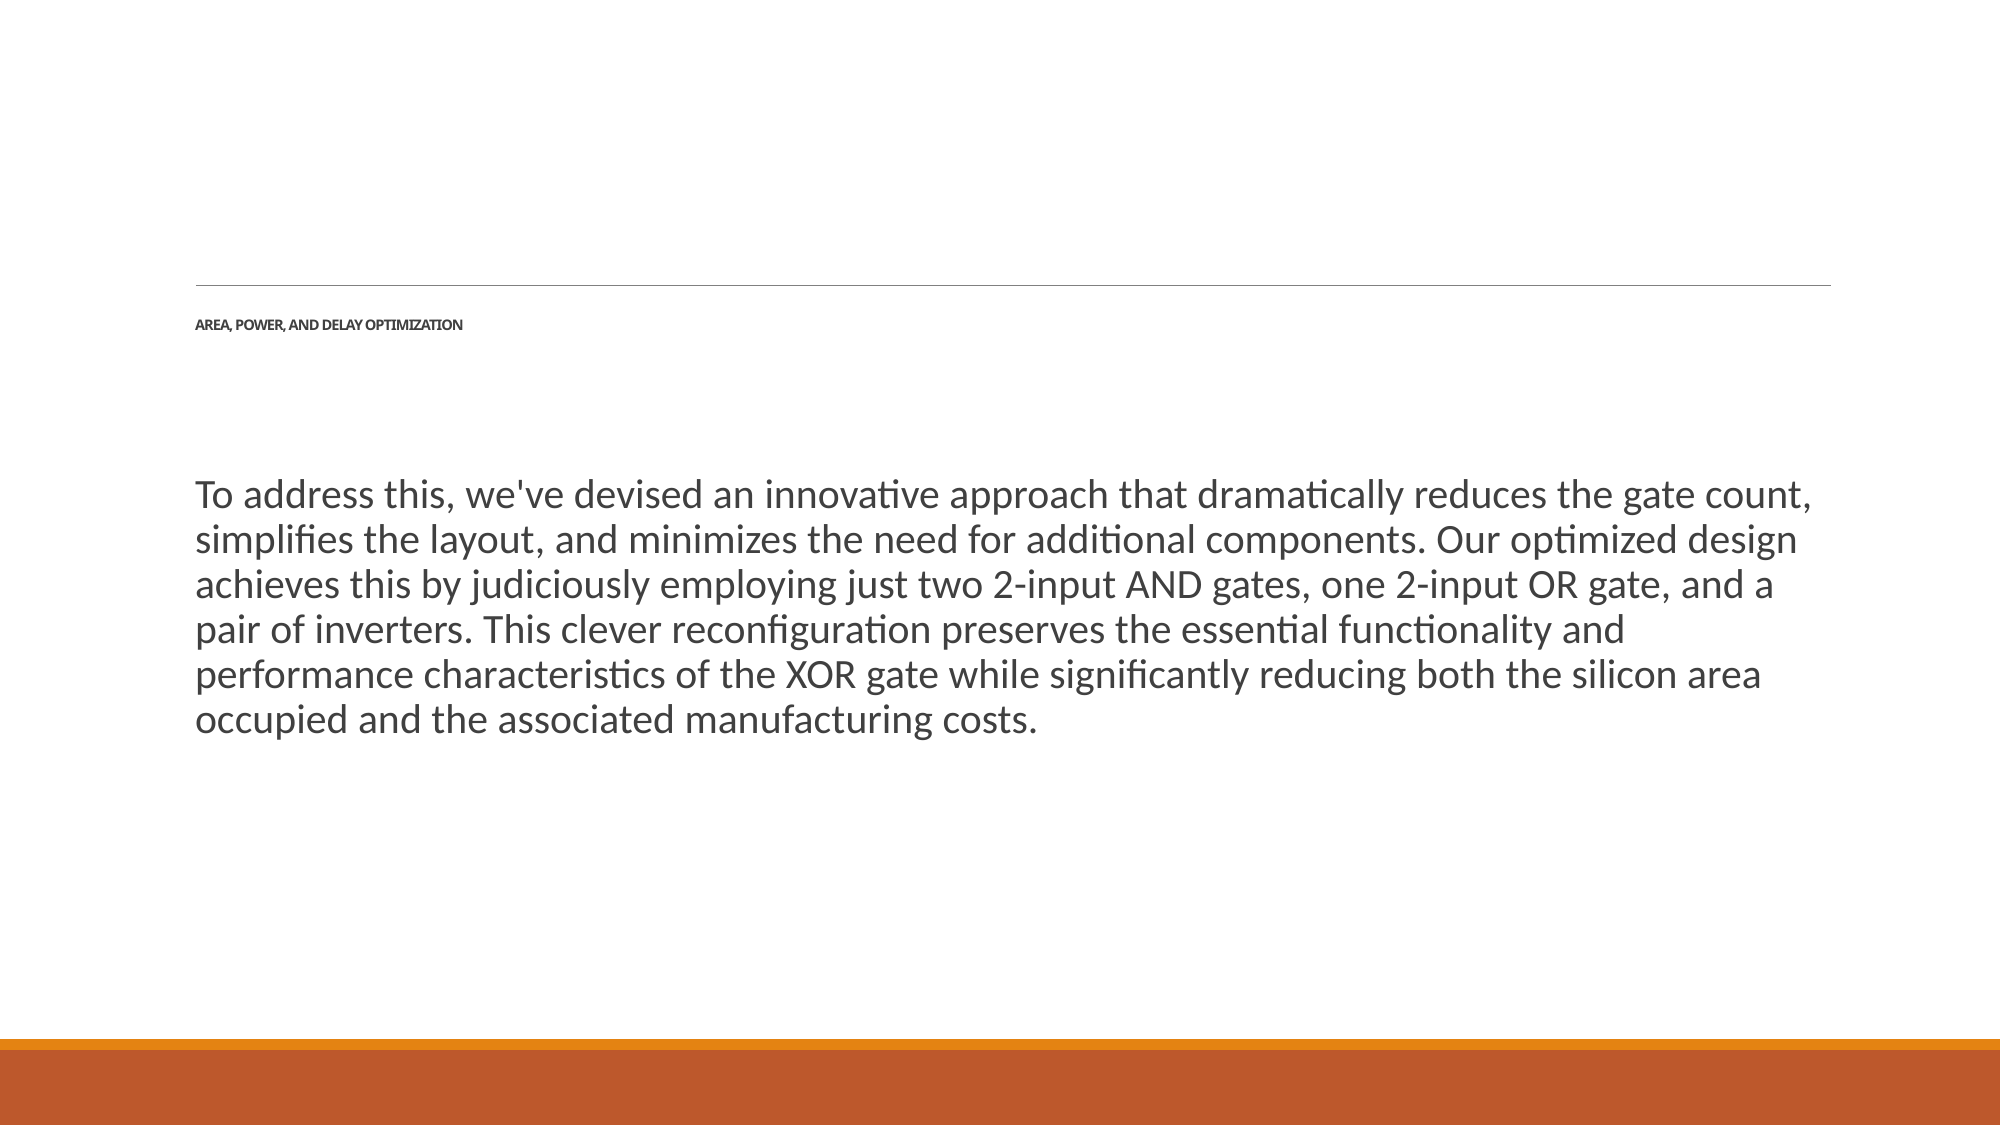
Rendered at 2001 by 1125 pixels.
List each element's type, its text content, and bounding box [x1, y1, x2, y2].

list To address this, we've devised an innovative approach that dramatically reduces the gate count, simplifies the layout, and minimizes the need for additional components. Our optimized design achieves this by judiciously employing just two 2-input AND gates, one 2-input OR gate, and a pair of inverters. This clever reconfiguration preserves the essential functionality and performance characteristics of the XOR gate while significantly reducing both the silicon area occupied and the associated manufacturing costs. [180, 464, 1830, 963]
title AREA, POWER, AND DELAY OPTIMIZATION [180, 122, 1830, 360]
